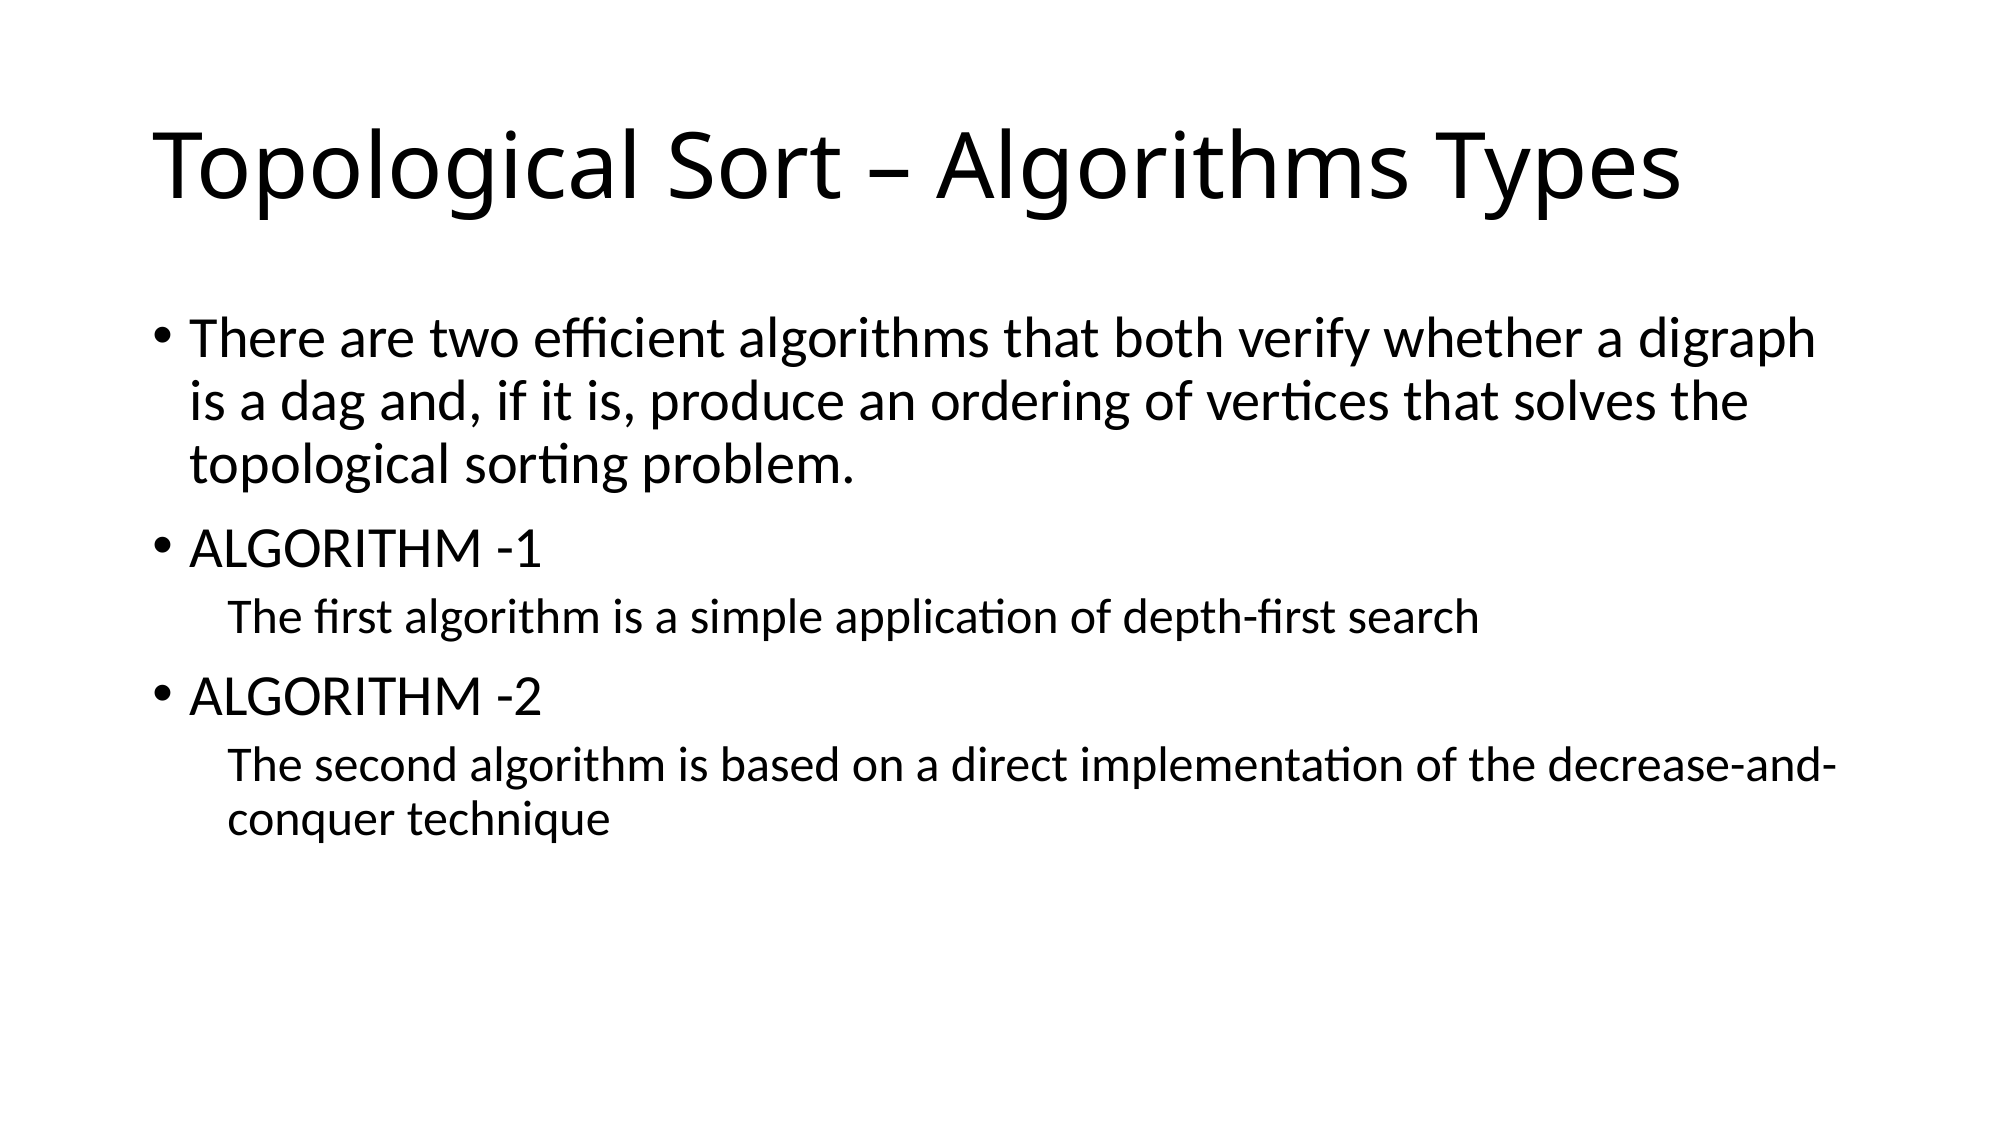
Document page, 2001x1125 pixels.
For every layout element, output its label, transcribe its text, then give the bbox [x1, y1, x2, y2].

list There are two efficient algorithms that both verify whether a digraph is a dag and, if it is, produce an ordering of vertices that solves the topological sorting problem. ALGORITHM -1 The first algorithm is a simple application of depth-first search ALGORITHM -2 The second algorithm is based on a direct implementation of the decrease-and-conquer technique [137, 299, 1863, 1014]
title Topological Sort – Algorithms Types [137, 59, 1863, 278]
